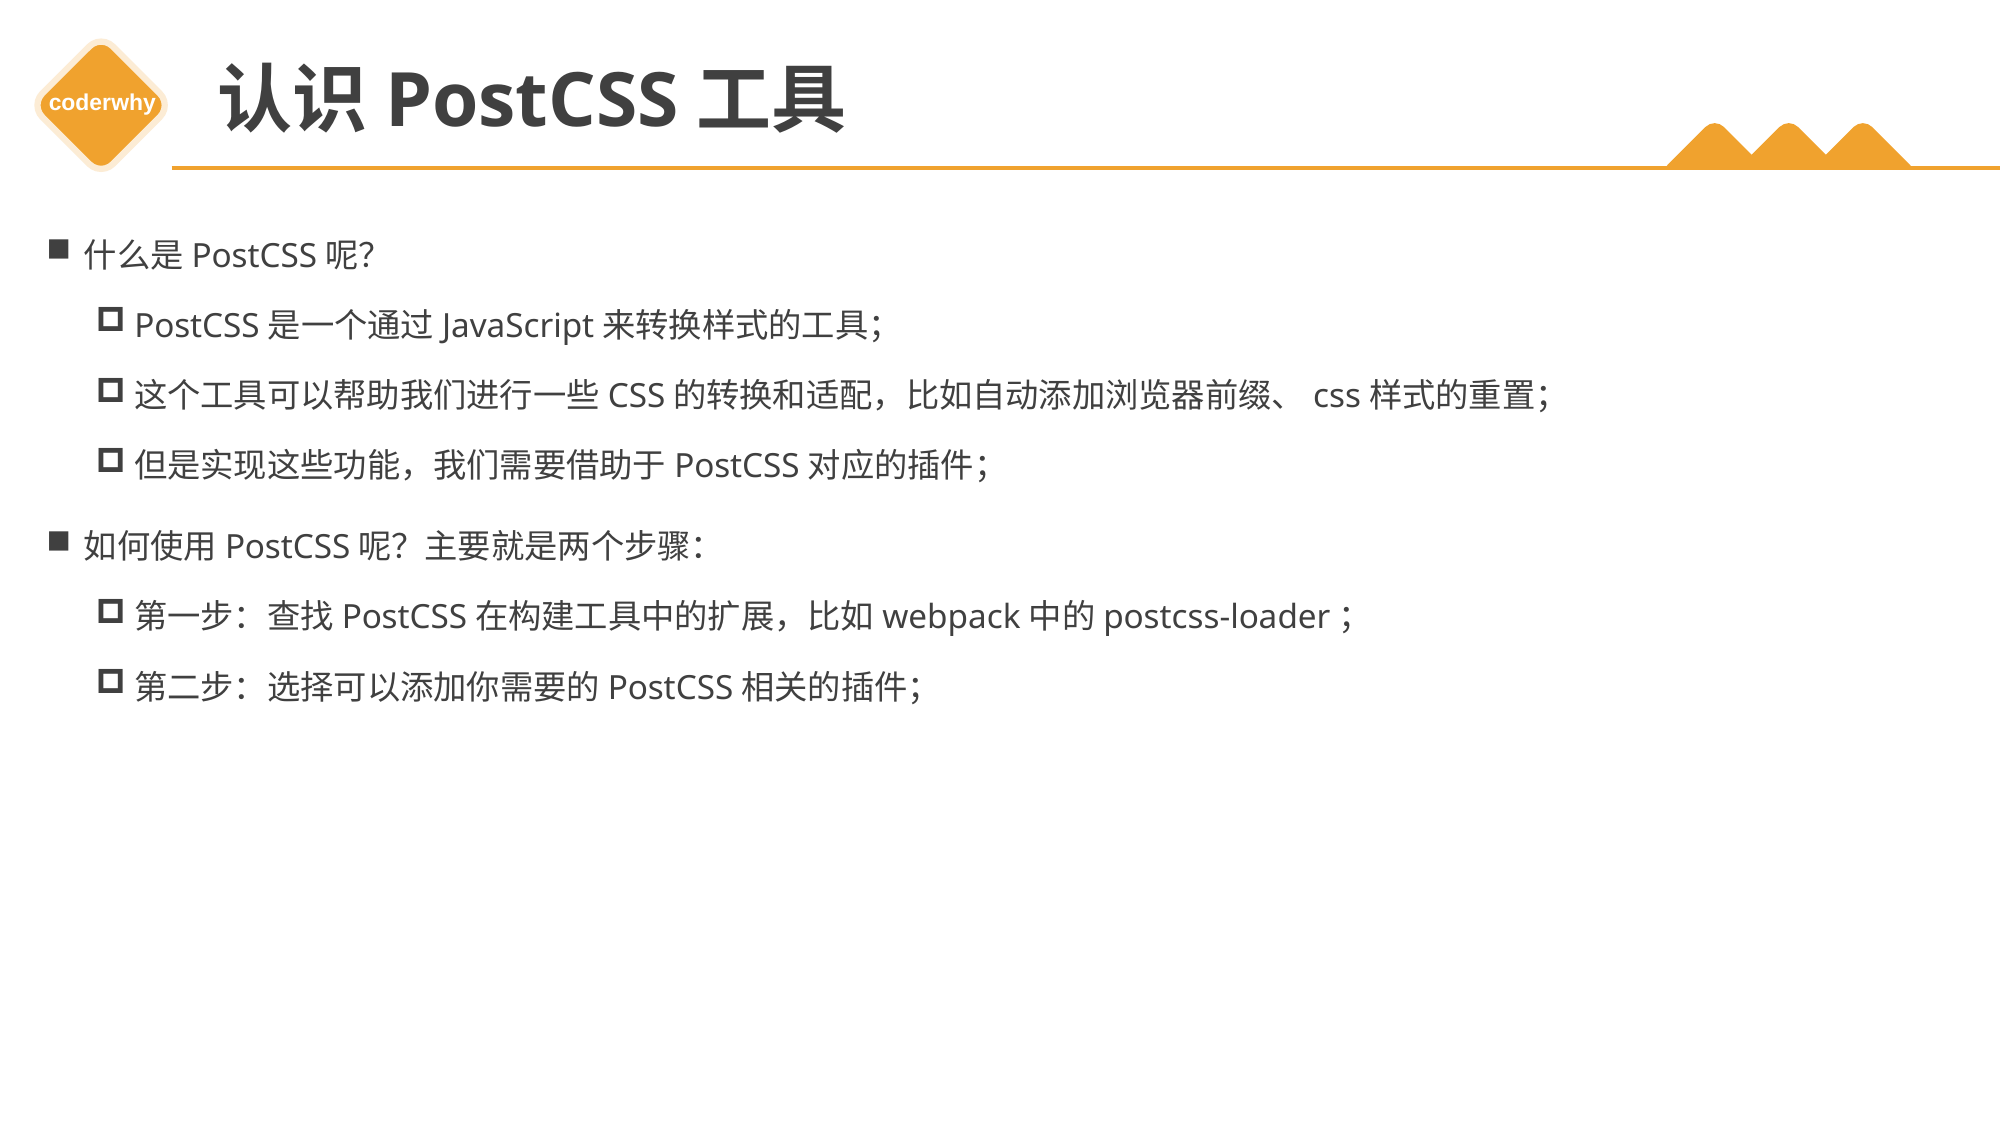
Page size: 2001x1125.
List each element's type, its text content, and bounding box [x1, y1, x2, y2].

title 认识PostCSS工具 [202, 43, 1857, 161]
list 什么是PostCSS呢？ PostCSS是一个通过JavaScript来转换样式的工具； 这个工具可以帮助我们进行一些CSS的转换和适配，比如自动添加浏览器前缀、css样式的重置； 但是实现这些功能，我们需要借助于PostCSS对应的插件； 如何使用PostCSS呢？主要就是两个步骤： 第一步：查找PostCSS在构建工具中的扩展，比如webpack中的postcss-loader； 第二步：选择可以添加你需要的PostCSS相关的插件； [31, 206, 1979, 1100]
